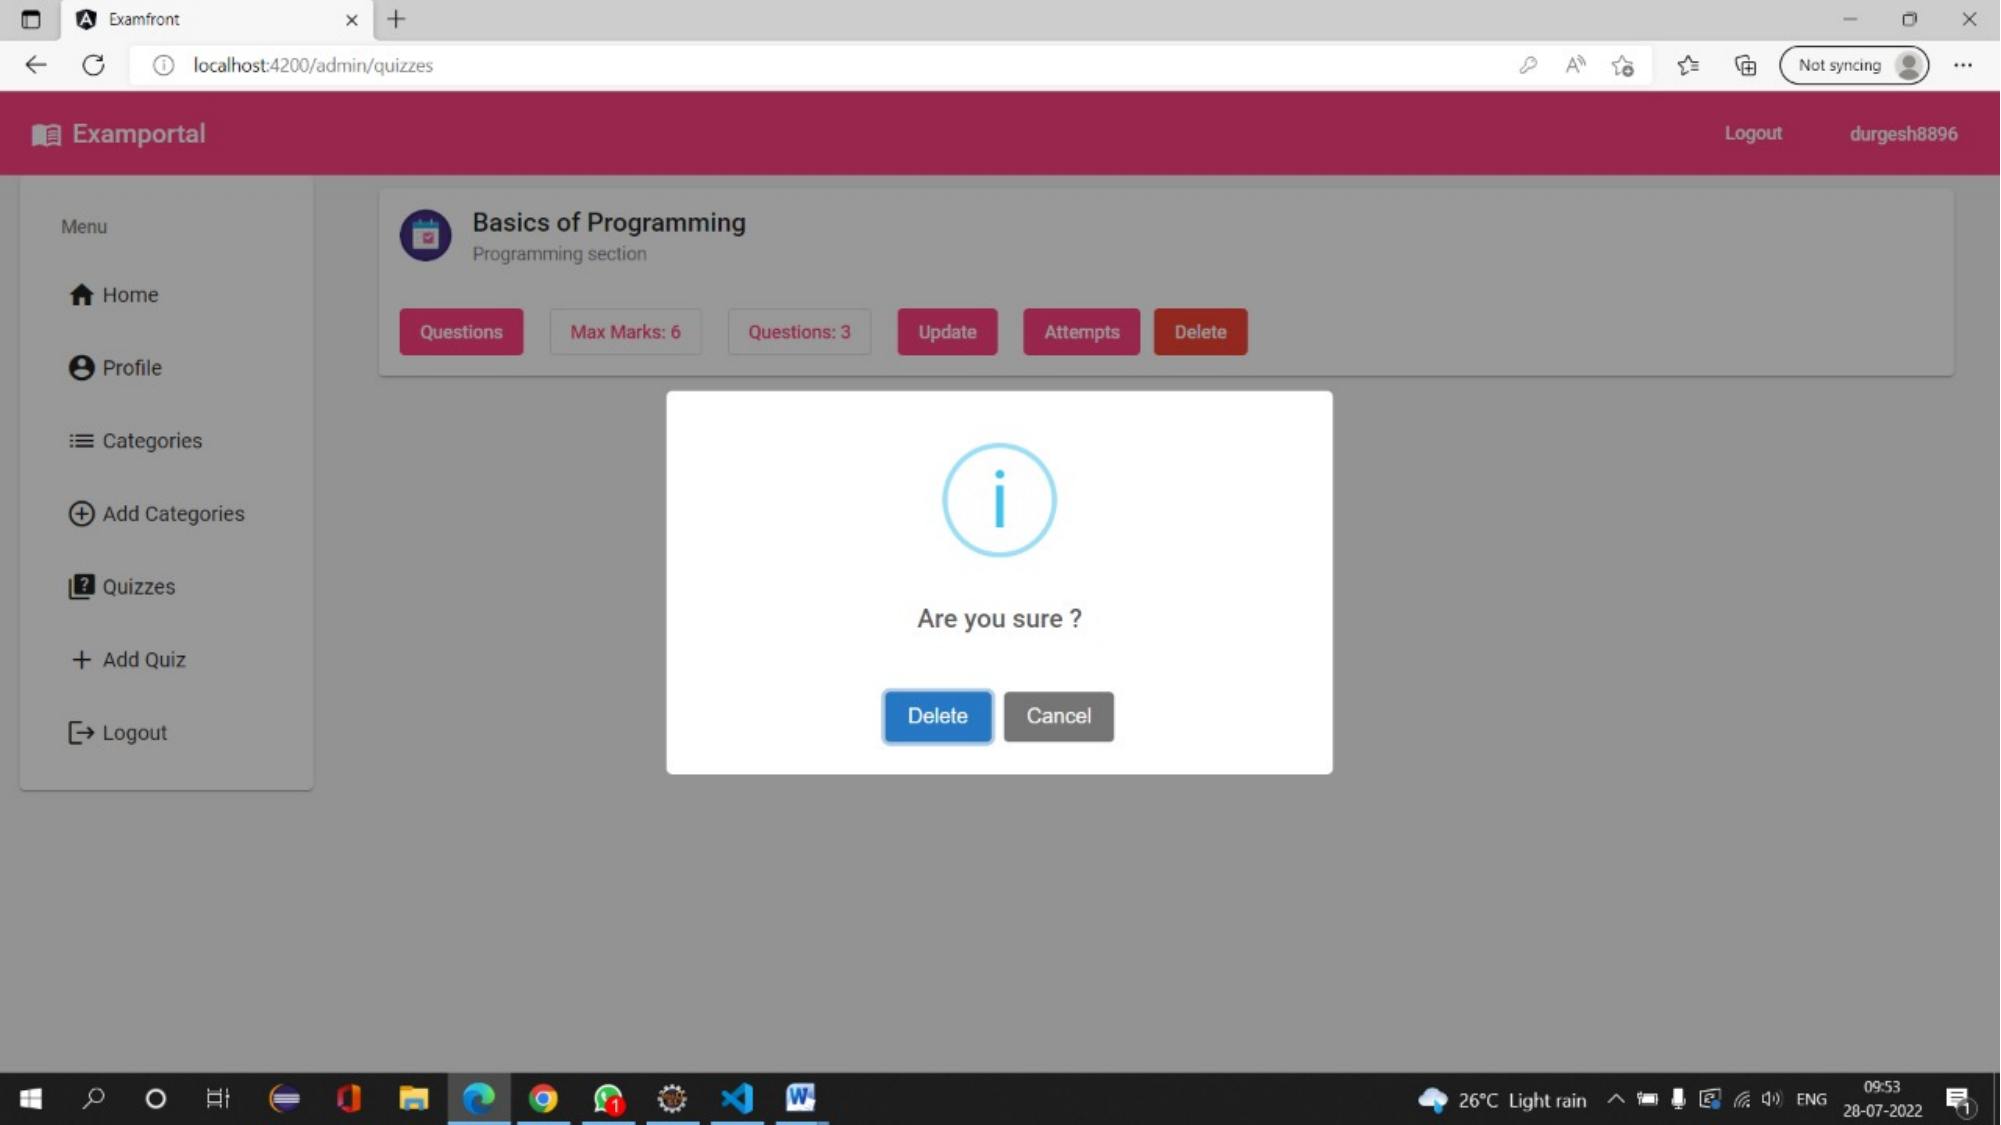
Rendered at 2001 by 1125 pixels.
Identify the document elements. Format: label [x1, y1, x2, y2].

list [0, 0, 2000, 1125]
